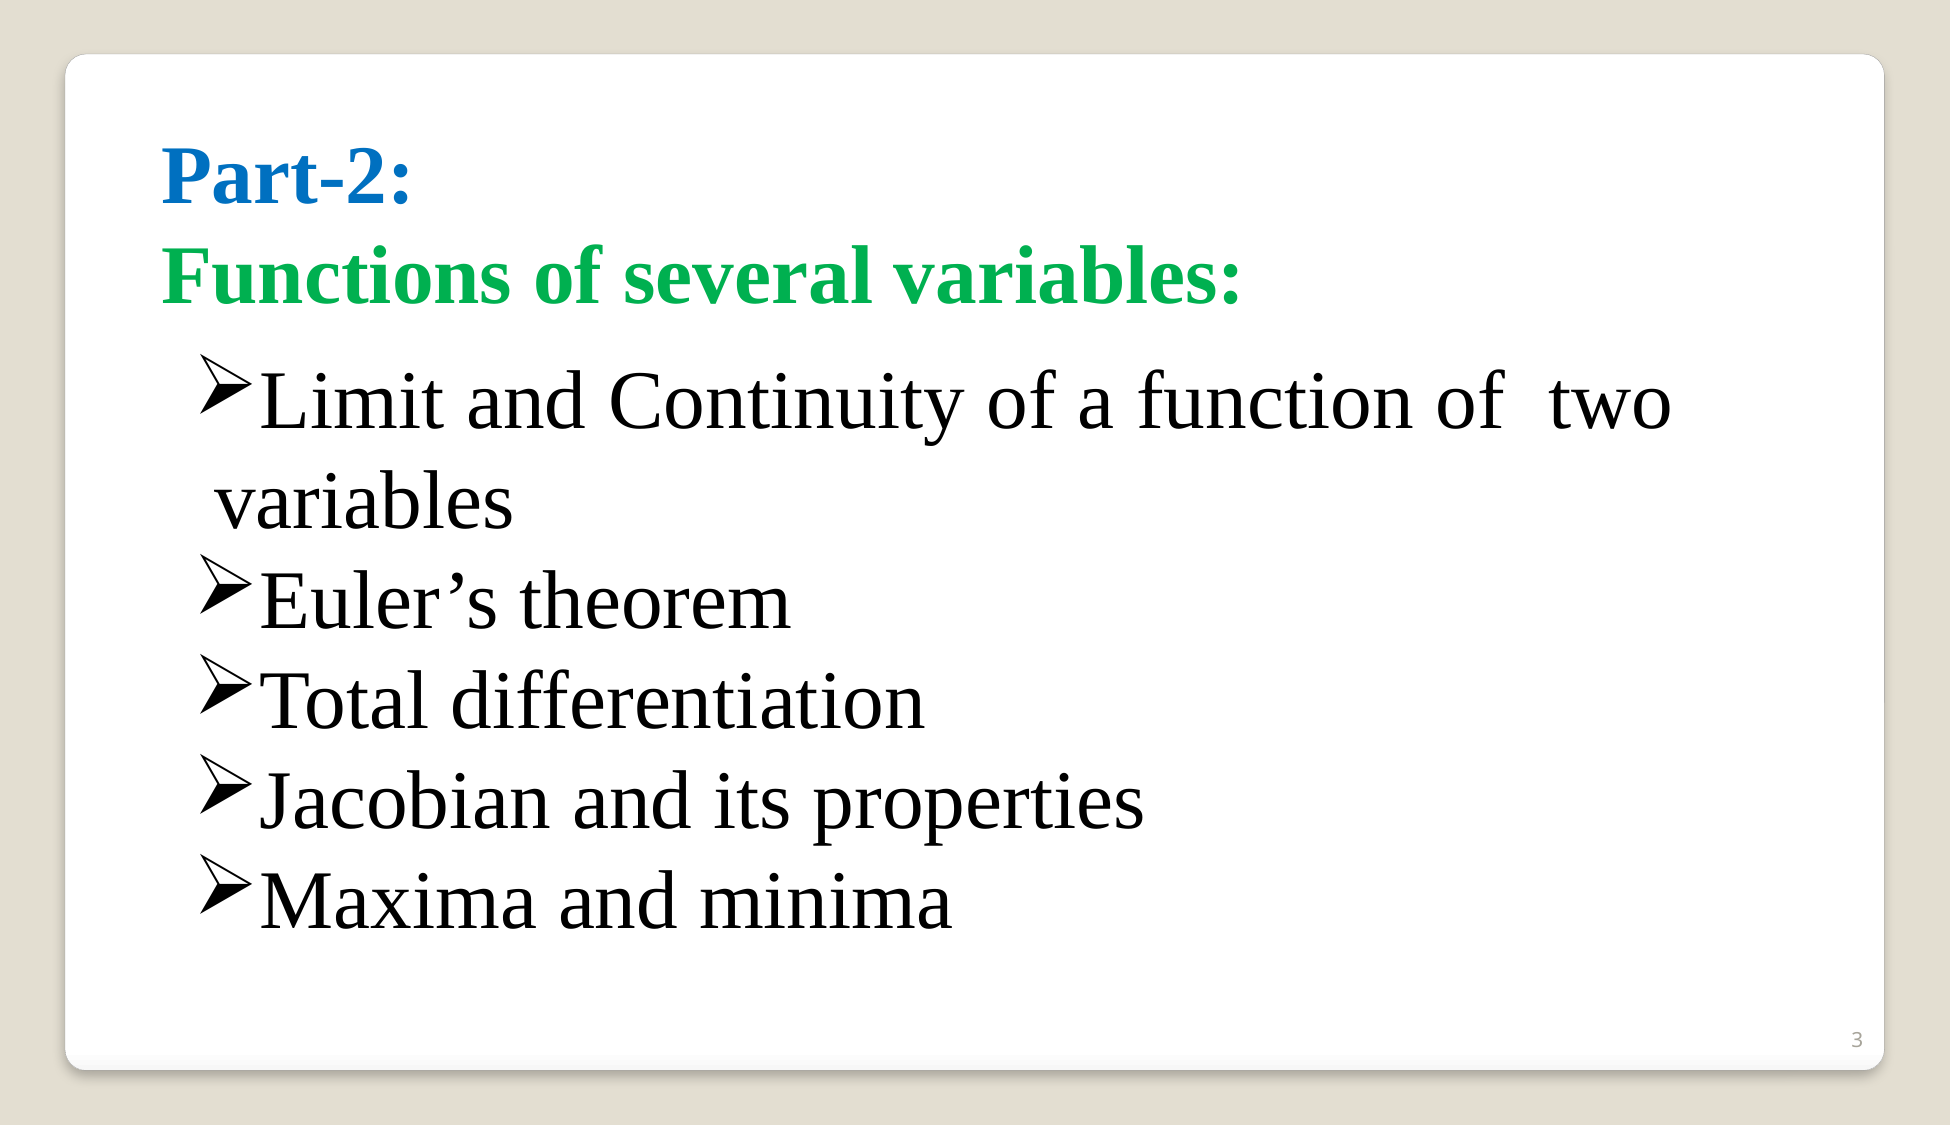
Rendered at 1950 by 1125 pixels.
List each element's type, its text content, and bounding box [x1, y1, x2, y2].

text_box Limit and Continuity of a function of two variables Euler’s theorem Total differentiation Jacobian and its properties Maxima and minima [178, 337, 1755, 953]
text_box Part-2: Functions of several variables: [146, 112, 1658, 328]
slide_number 3 [1780, 1002, 1878, 1063]
